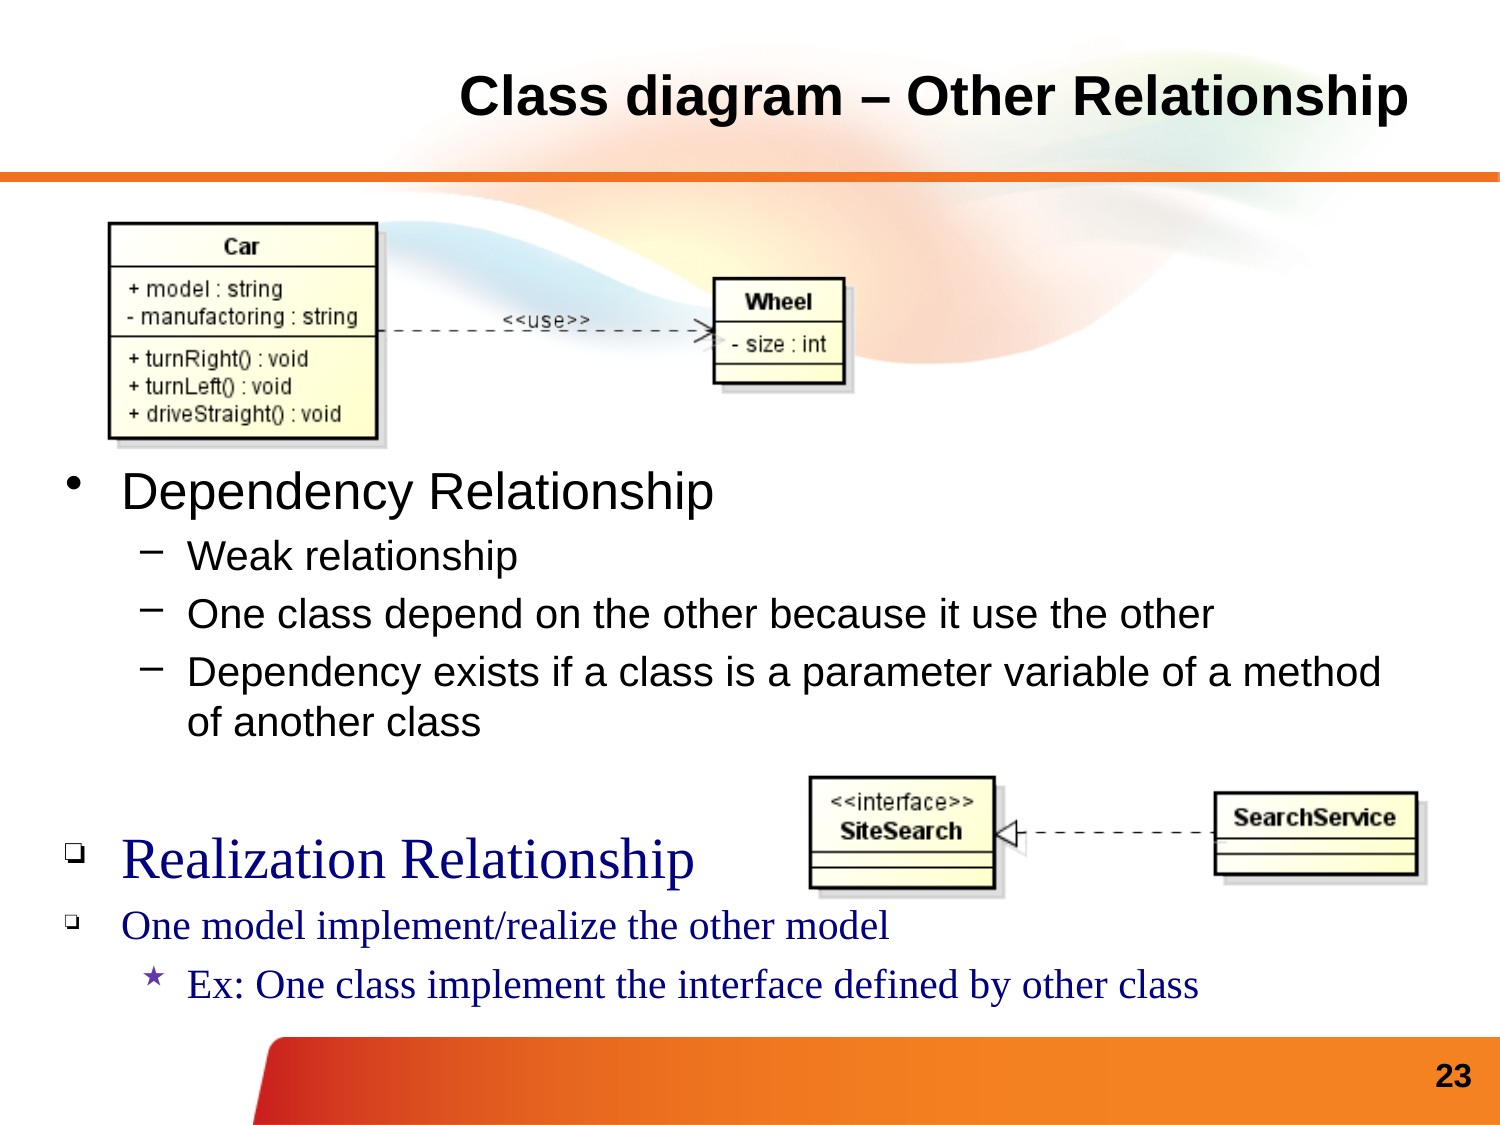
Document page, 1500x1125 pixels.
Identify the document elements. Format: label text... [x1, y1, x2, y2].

picture [770, 737, 1454, 933]
title Class diagram – Other Relationship [437, 24, 1425, 161]
picture [0, 0, 1500, 492]
picture [253, 1037, 1500, 1125]
list Dependency Relationship Weak relationship One class depend on the other because it use the other Dependency exists if a class is a parameter variable of a method of another class [50, 450, 1438, 763]
text_box Realization Relationship One model implement/realize the other model Ex: One class implement the interface defined by other class [50, 812, 1450, 1025]
